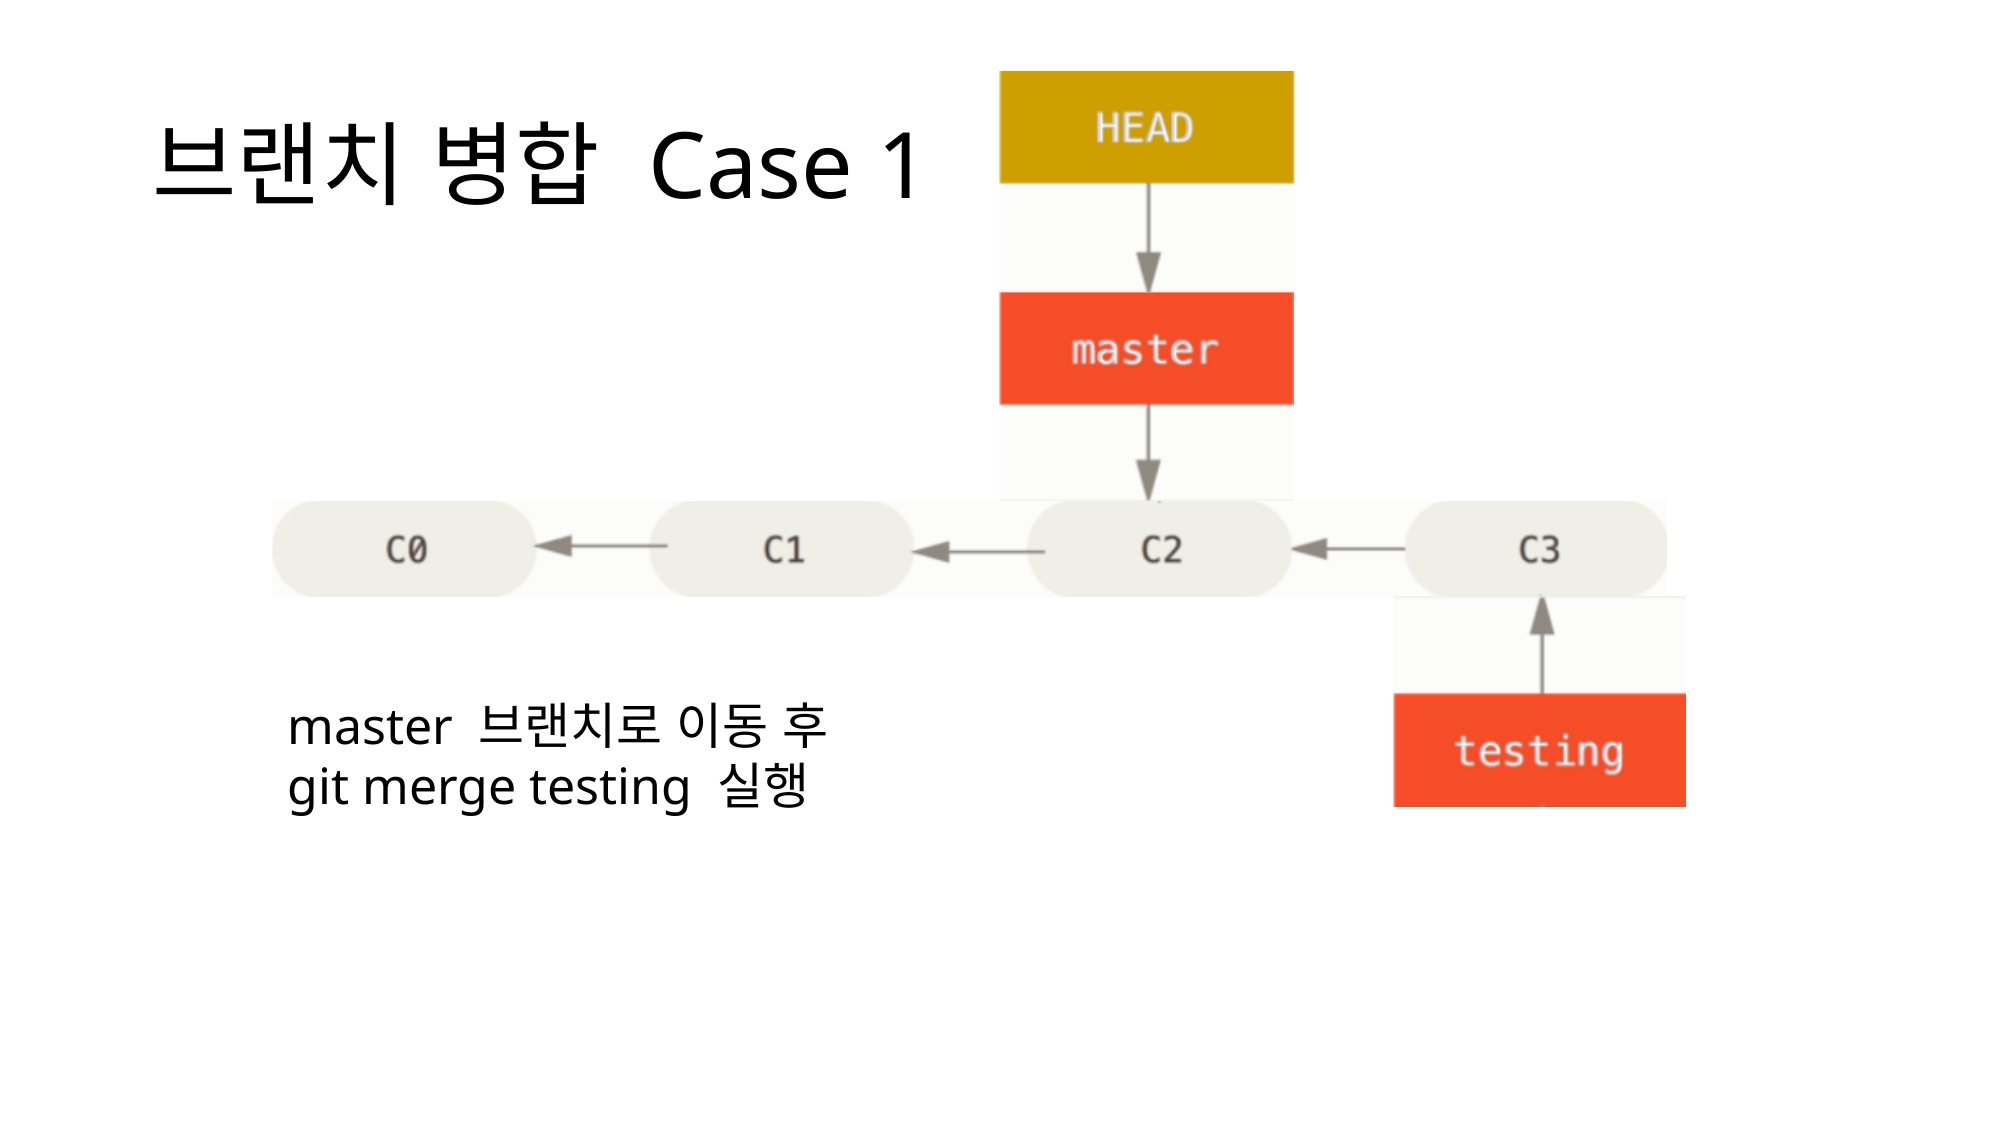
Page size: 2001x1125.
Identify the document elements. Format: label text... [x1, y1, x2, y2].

picture [272, 71, 1686, 807]
text_box master 브랜치로 이동 후 git merge testing 실행 [272, 686, 1247, 822]
title 브랜치 병합 Case 1 [137, 59, 1863, 278]
